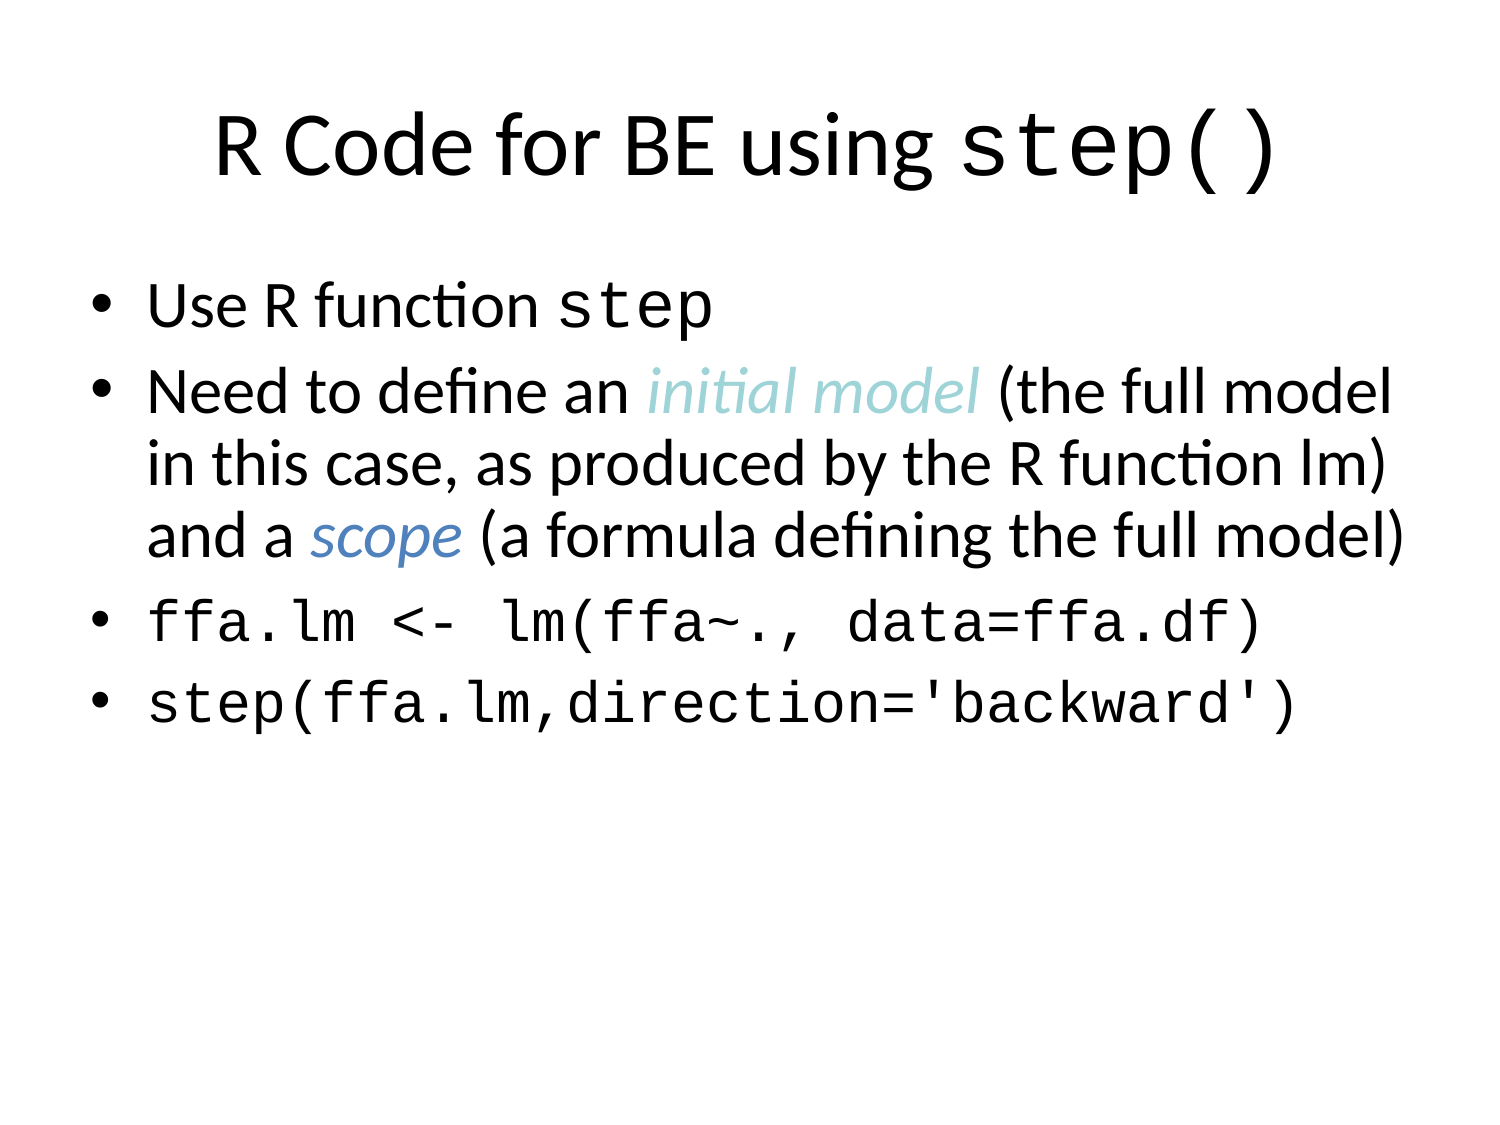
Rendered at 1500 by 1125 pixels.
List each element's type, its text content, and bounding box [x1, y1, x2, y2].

list Use R function step Need to define an initial model (the full model in this case, as produced by the R function lm) and a scope (a formula defining the full model) ffa.lm <- lm(ffa~., data=ffa.df) step(ffa.lm,direction='backward') [75, 262, 1425, 1005]
title R Code for BE using step() [75, 45, 1425, 233]
